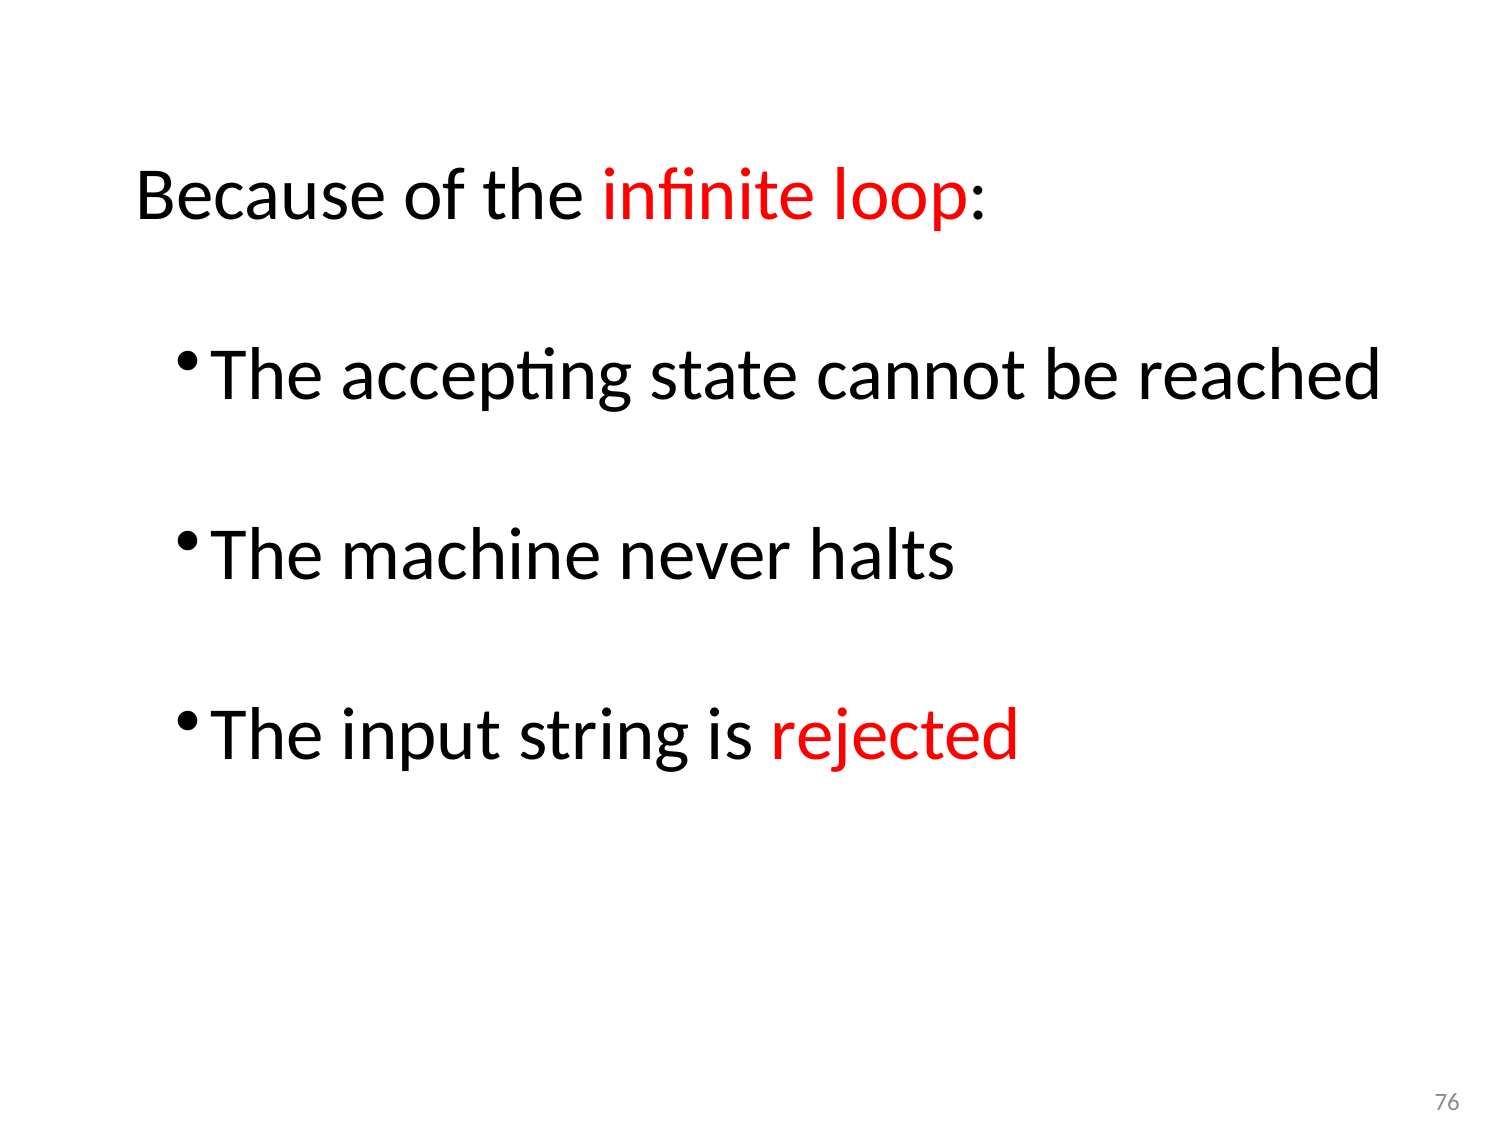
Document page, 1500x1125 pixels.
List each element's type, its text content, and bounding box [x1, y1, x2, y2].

text_box Because of the infinite loop: The accepting state cannot be reached The machine never halts The input string is rejected [120, 137, 1400, 783]
slide_number 76 [1162, 1074, 1475, 1125]
